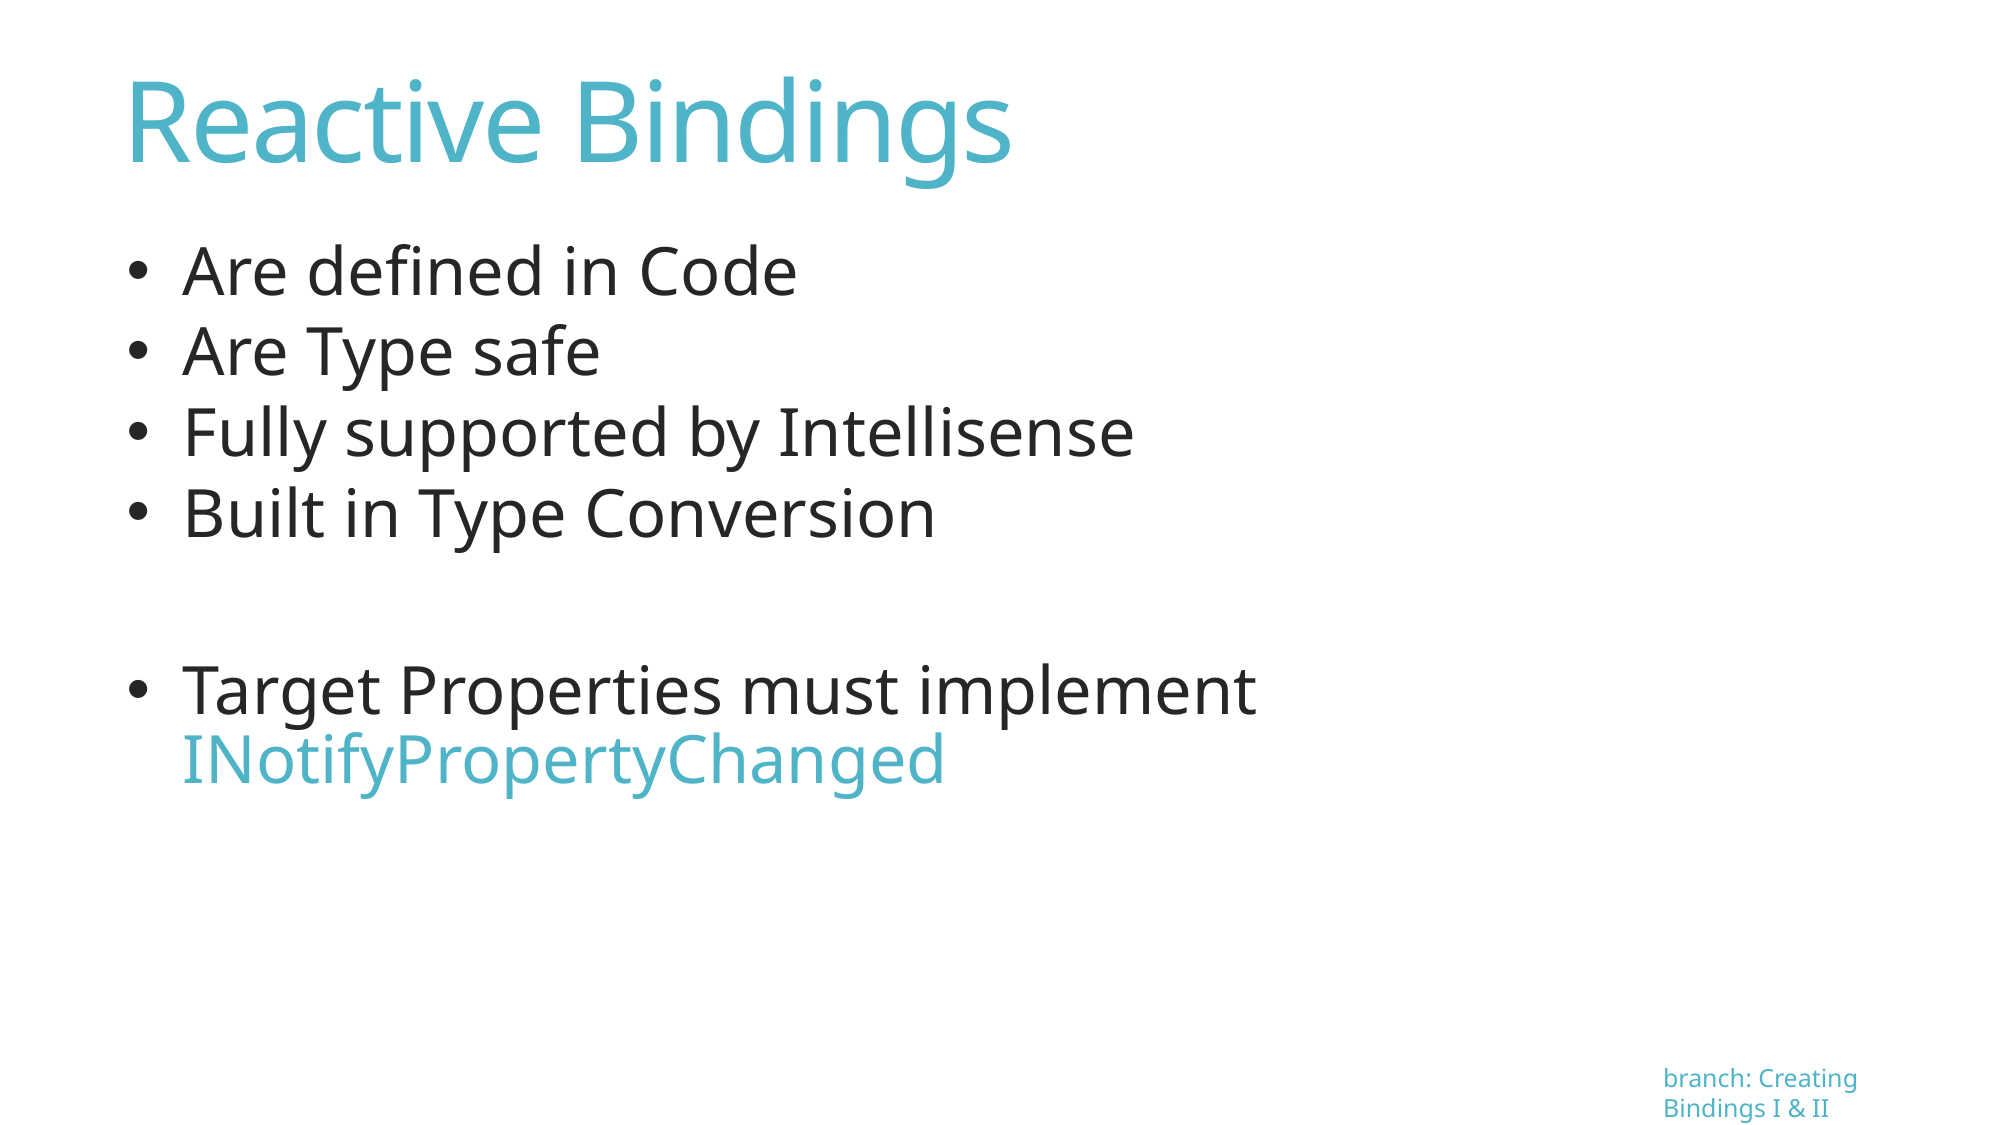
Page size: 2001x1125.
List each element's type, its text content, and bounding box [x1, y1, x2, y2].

title Reactive Bindings [107, 23, 1876, 234]
text_box branch: Creating Bindings I & II [1648, 1054, 1973, 1125]
list Are defined in Code Are Type safe Fully supported by Intellisense Built in Type Conversion Target Properties must implement INotifyPropertyChanged [111, 233, 1876, 1029]
